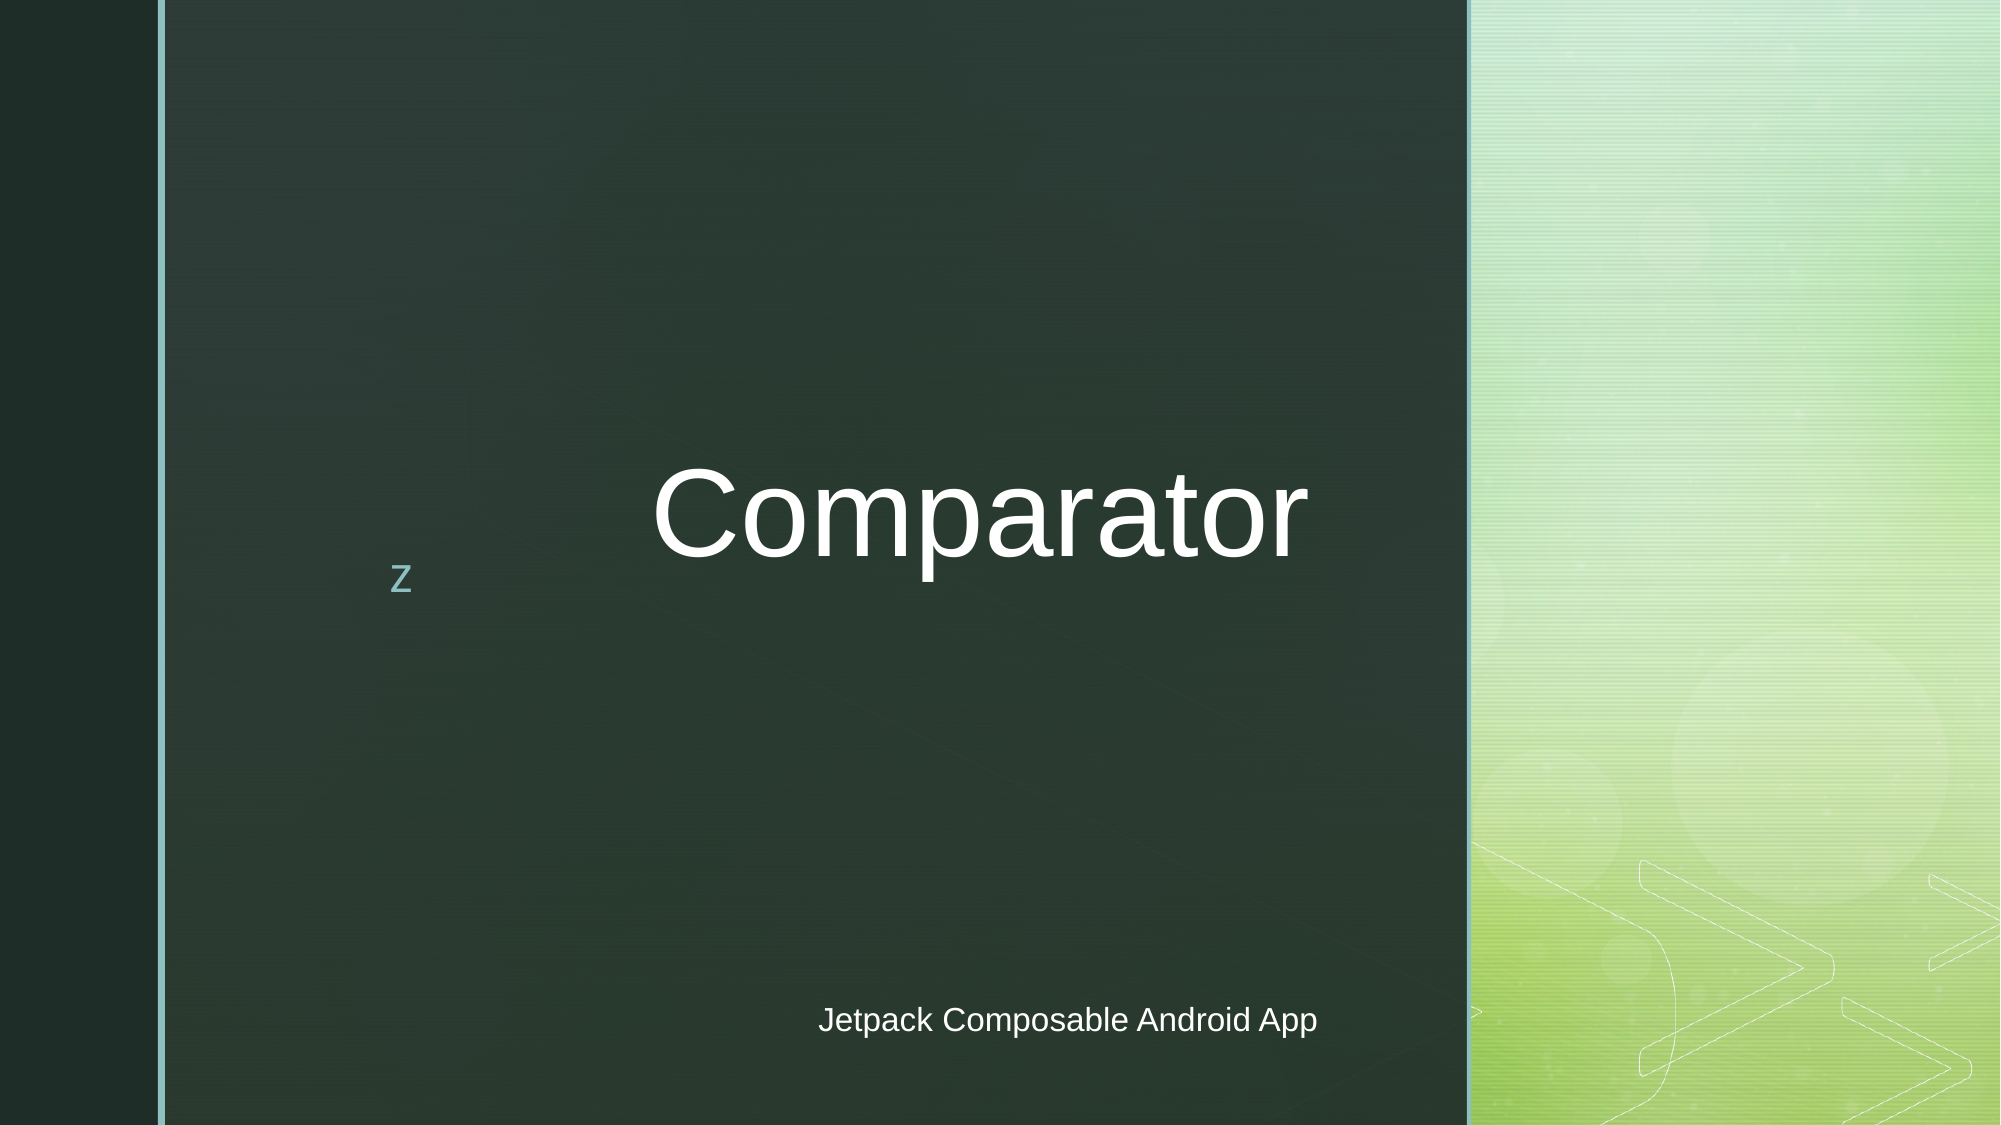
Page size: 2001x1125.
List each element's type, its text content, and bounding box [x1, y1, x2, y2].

title Comparator [420, 306, 1326, 781]
picture [1472, 0, 2001, 1125]
subtitle Jetpack Composable Android App [453, 372, 1334, 1046]
